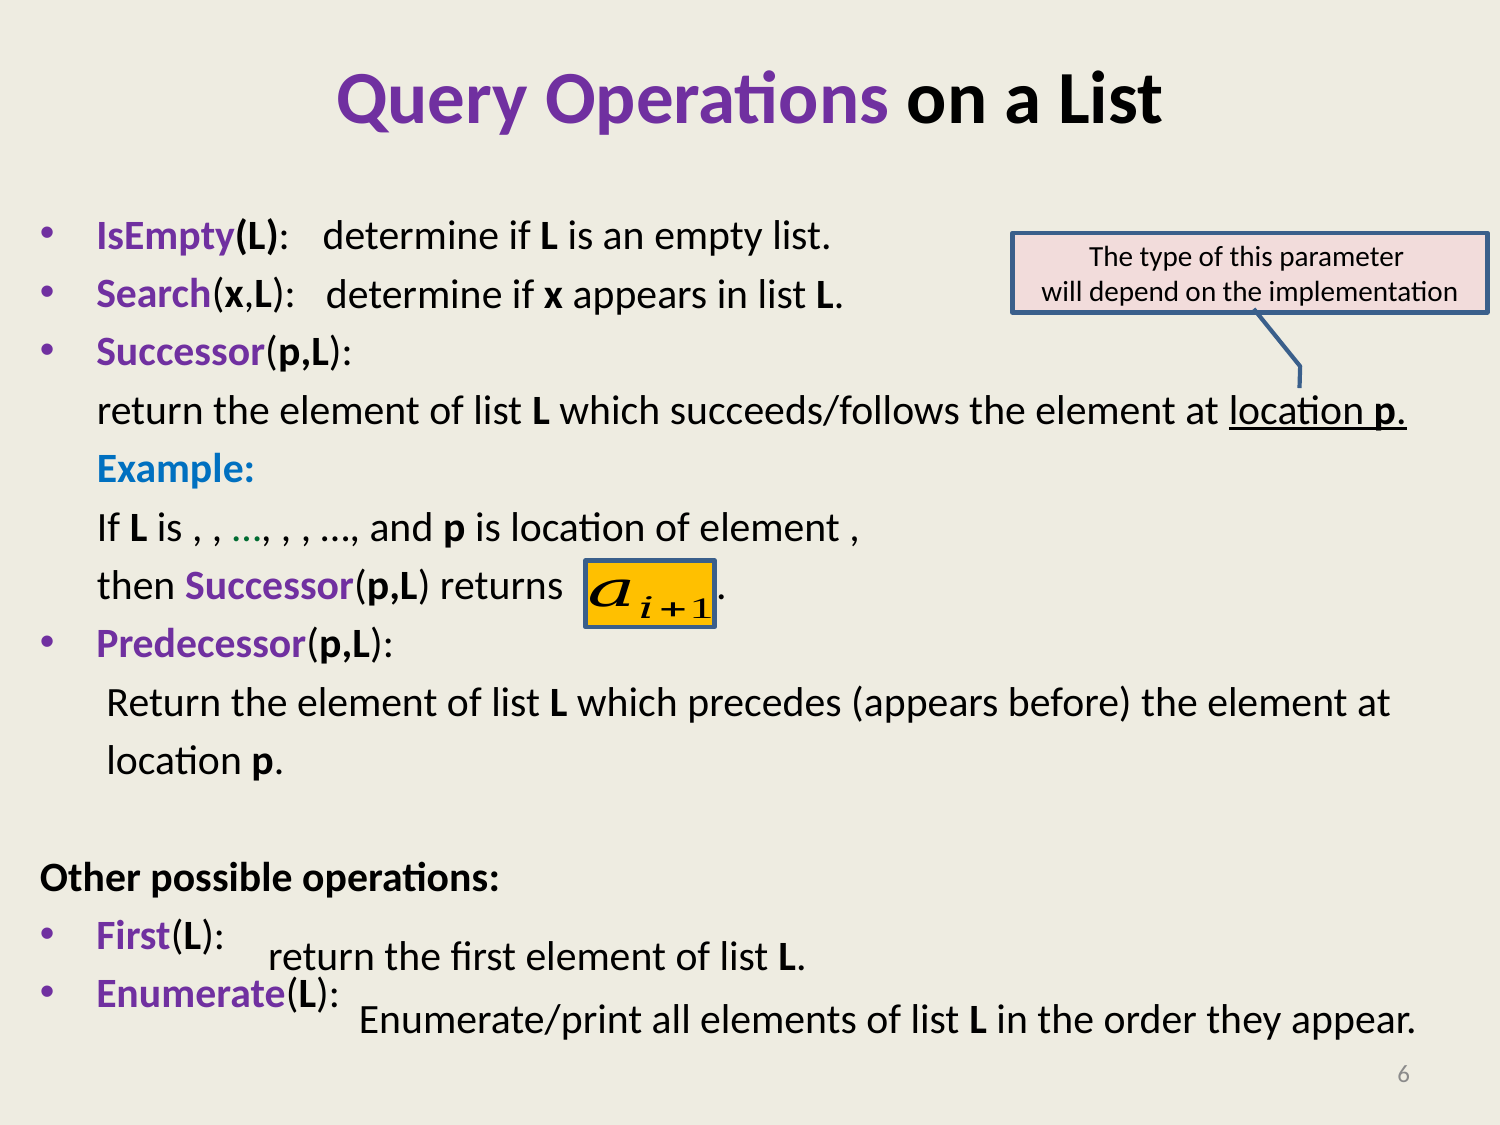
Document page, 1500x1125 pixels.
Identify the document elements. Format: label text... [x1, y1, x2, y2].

slide_number 6 [1074, 1050, 1425, 1103]
title Query Operations on a List [75, 45, 1425, 233]
text_box determine if x appears in list L. [311, 259, 860, 325]
text_box Enumerate/print all elements of list L in the order they appear. [343, 984, 1432, 1050]
text_box return the first element of list L. [253, 921, 822, 987]
text_box The type of this parameter will depend on the implementation [1010, 231, 1490, 389]
text_box determine if L is an empty list. [307, 200, 847, 265]
